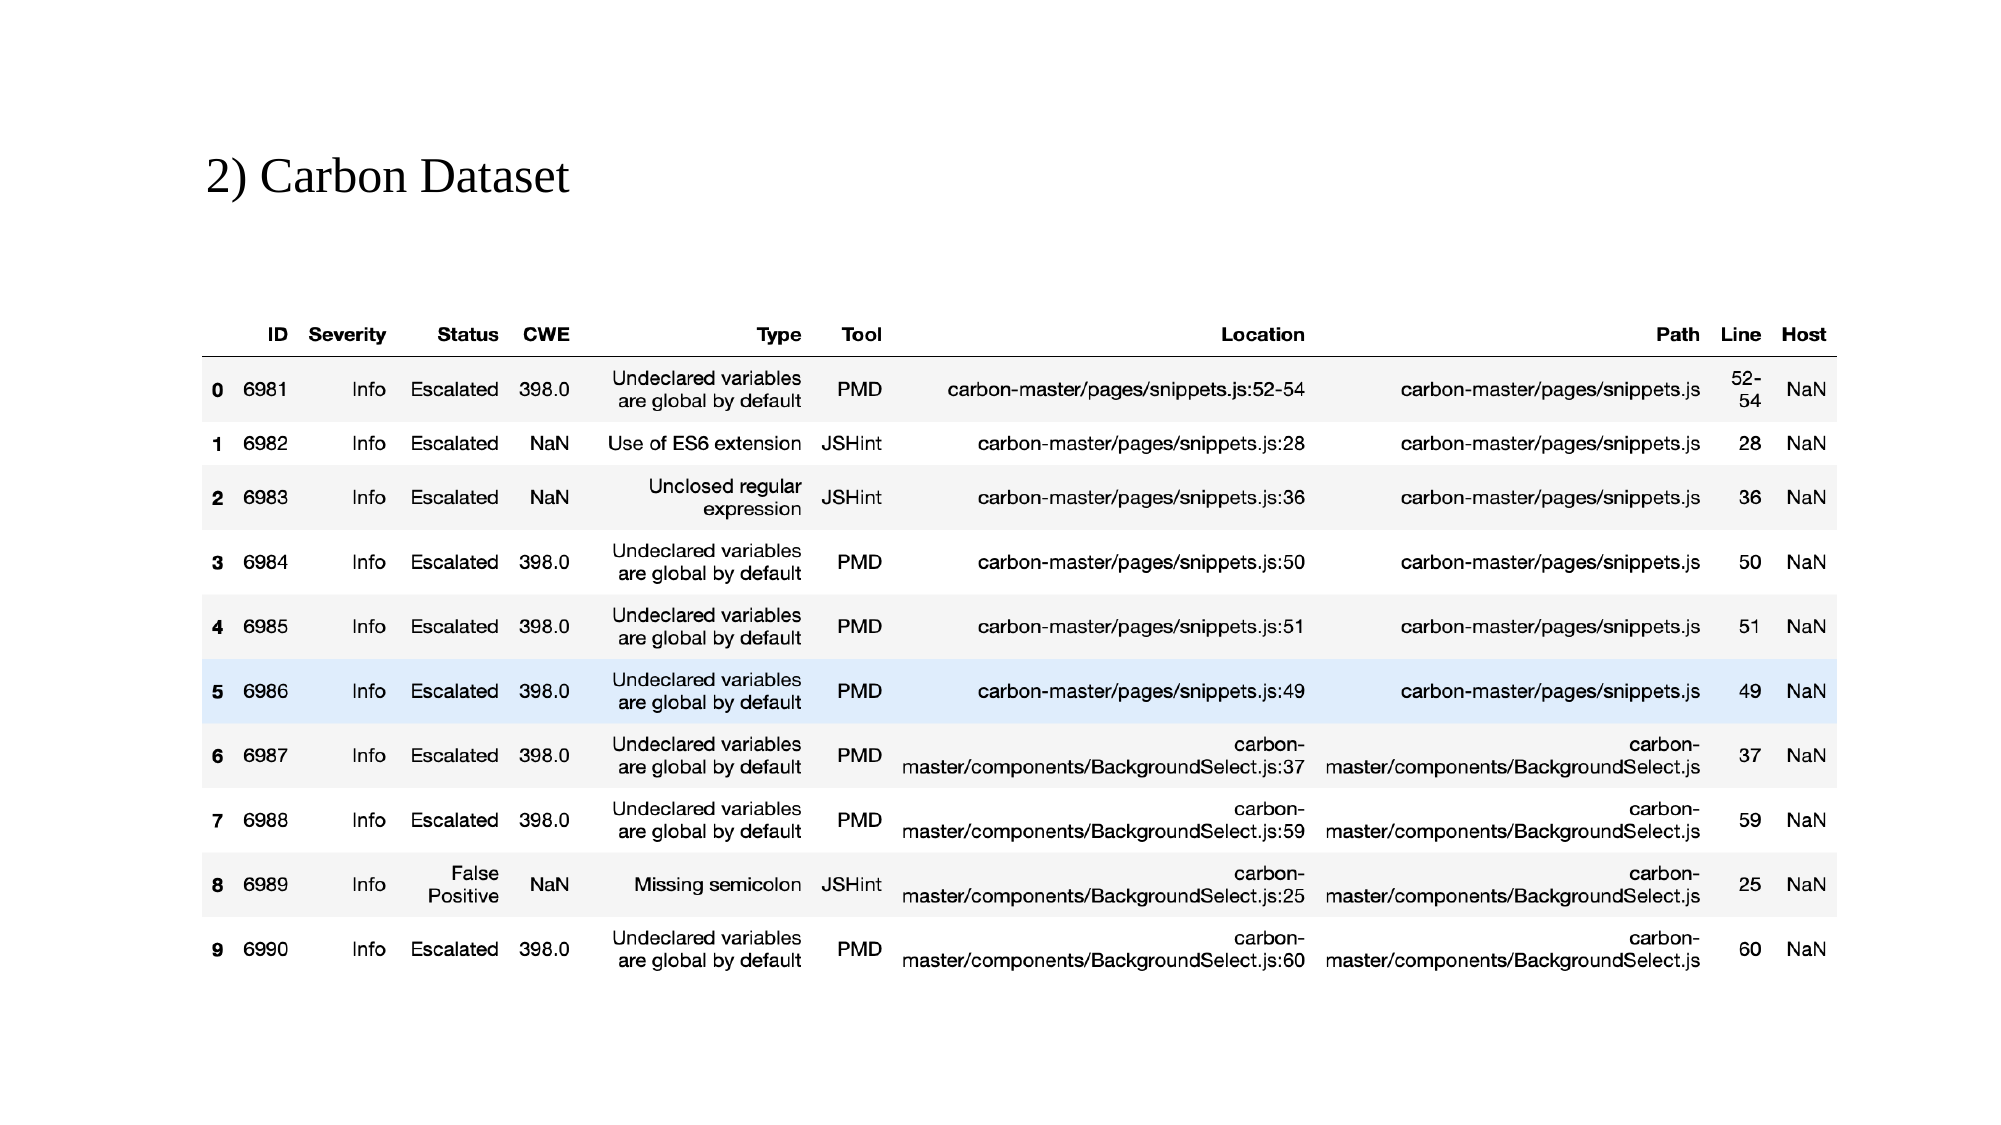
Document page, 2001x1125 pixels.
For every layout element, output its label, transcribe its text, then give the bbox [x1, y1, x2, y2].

text_box 2) Carbon Dataset [191, 135, 1050, 210]
picture [190, 290, 1846, 991]
